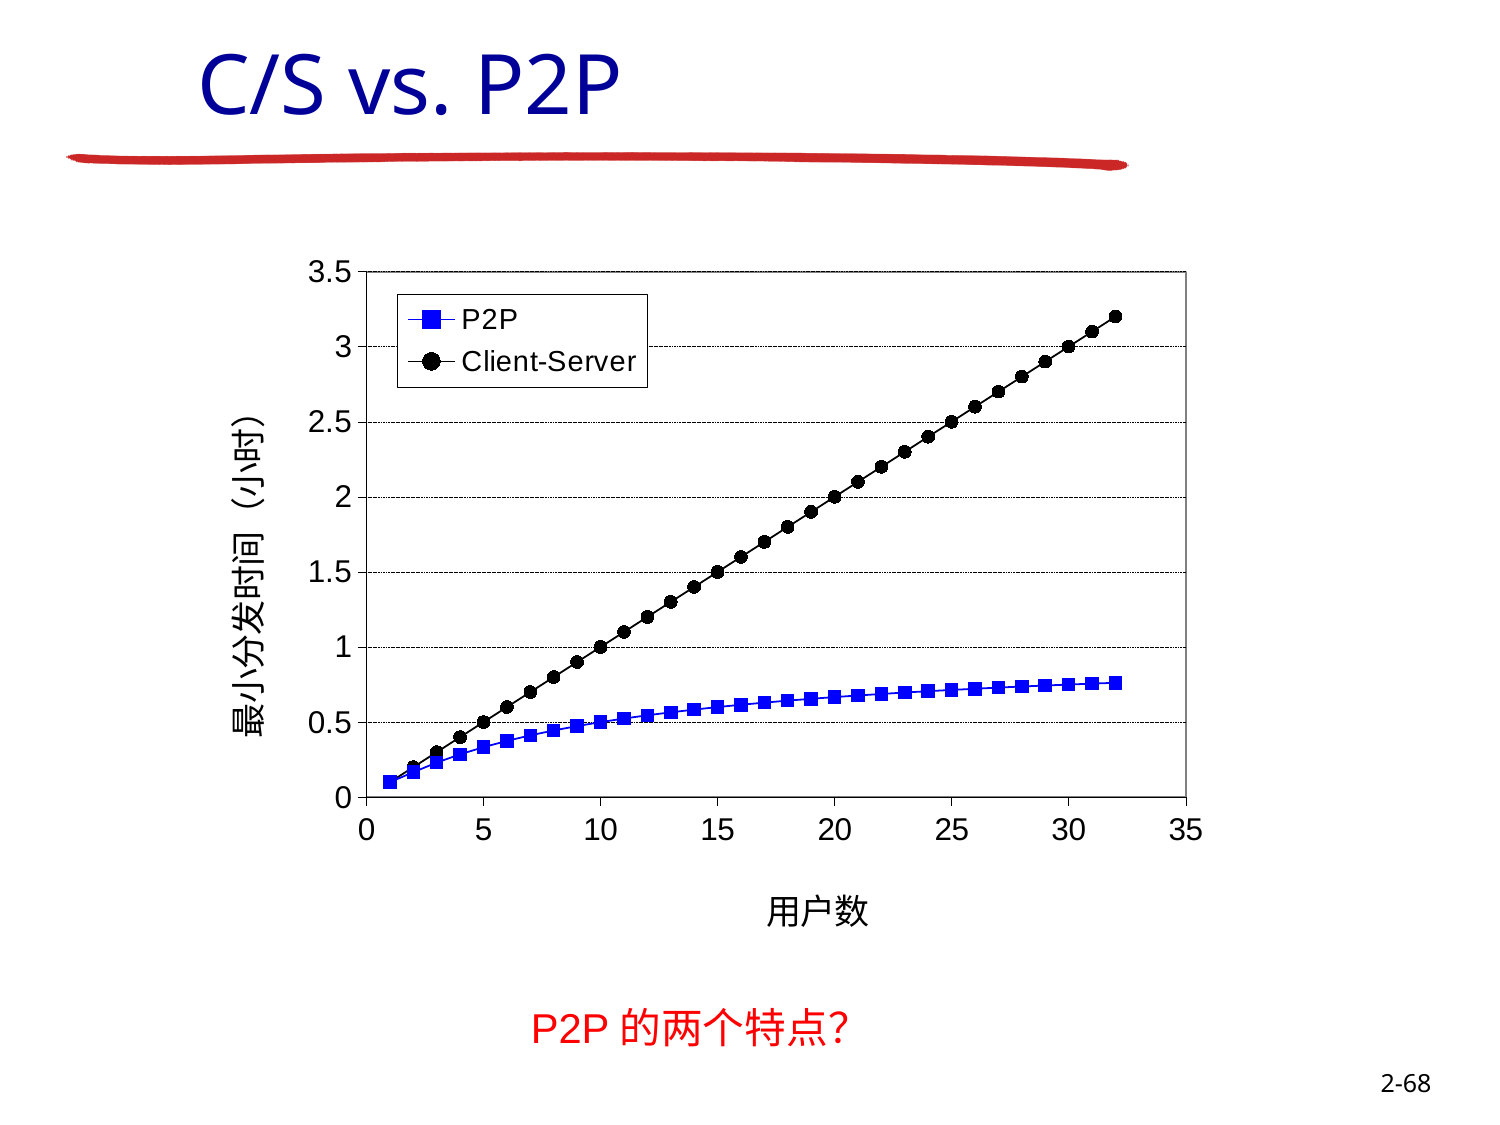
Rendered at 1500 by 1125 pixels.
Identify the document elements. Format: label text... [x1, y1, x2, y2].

slide_number 2-68 [1365, 1059, 1477, 1106]
chart [219, 228, 1278, 944]
text_box C/S vs. P2P [182, 0, 1500, 163]
picture [62, 146, 1142, 176]
text_box P2P的两个特点？ [516, 994, 885, 1060]
